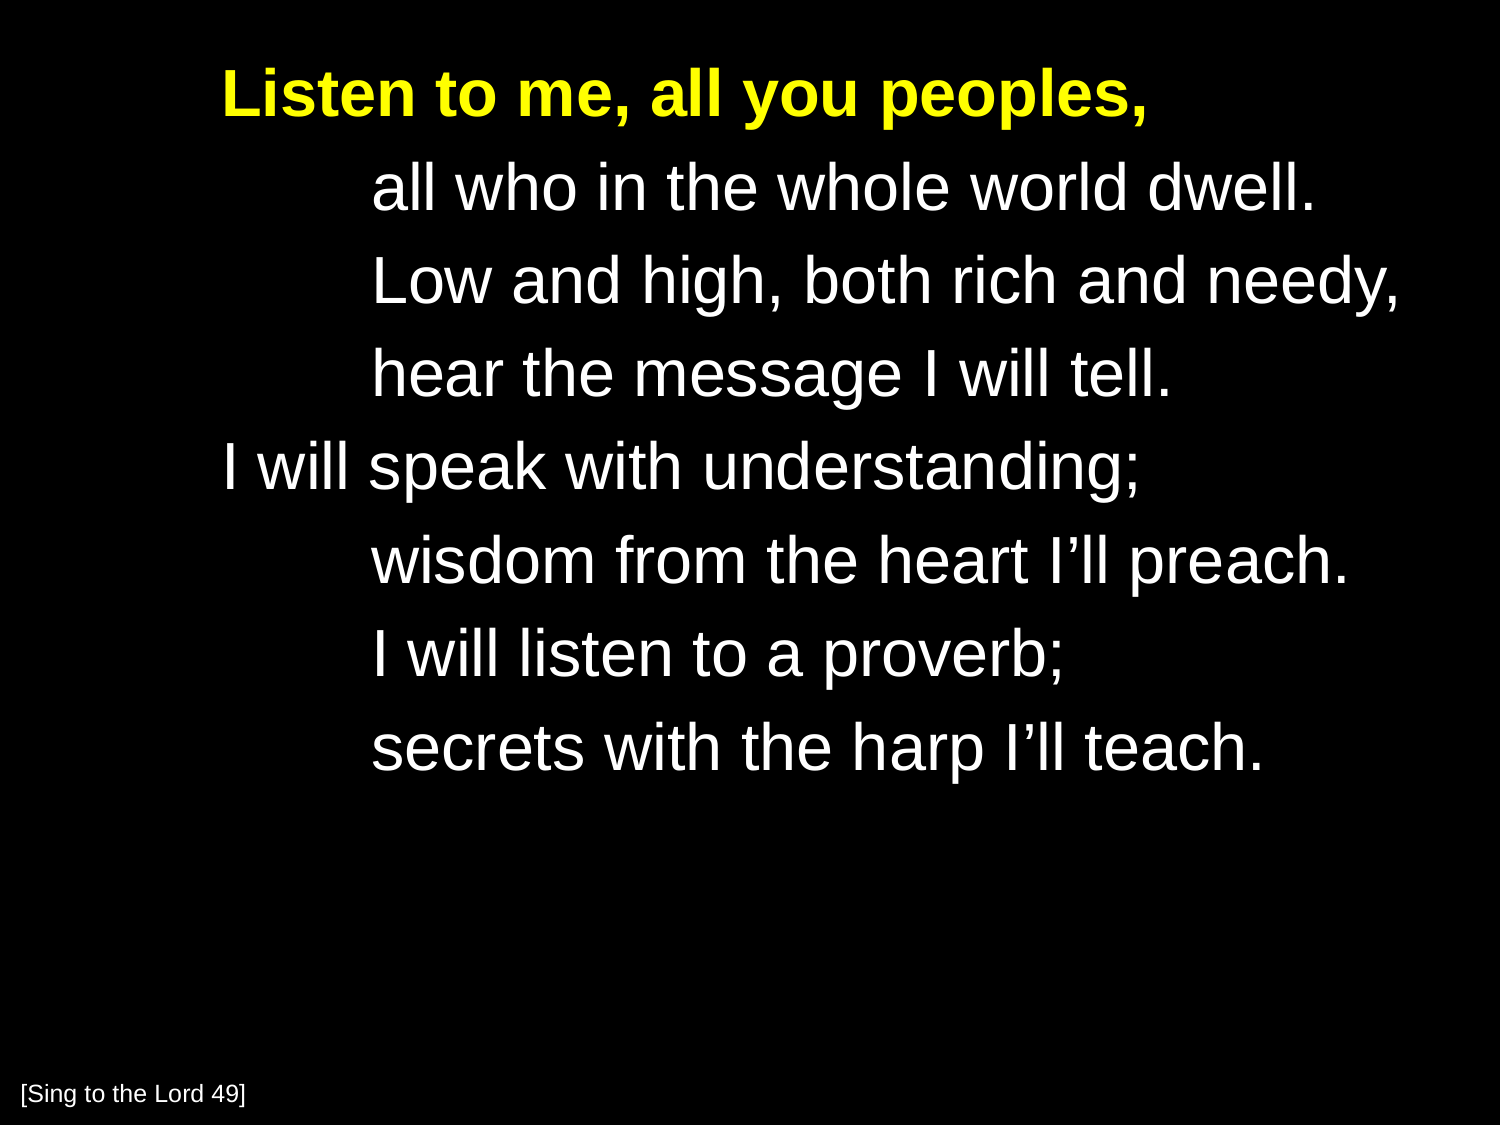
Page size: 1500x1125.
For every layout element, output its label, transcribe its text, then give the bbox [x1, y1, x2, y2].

text_box [Sing to the Lord 49] [5, 1070, 526, 1115]
list Listen to me, all you peoples, all who in the whole world dwell. Low and high, both rich and needy, hear the message I will tell. I will speak with understanding; wisdom from the heart I’ll preach. I will listen to a proverb; secrets with the harp I’ll teach. [0, 42, 1500, 1047]
